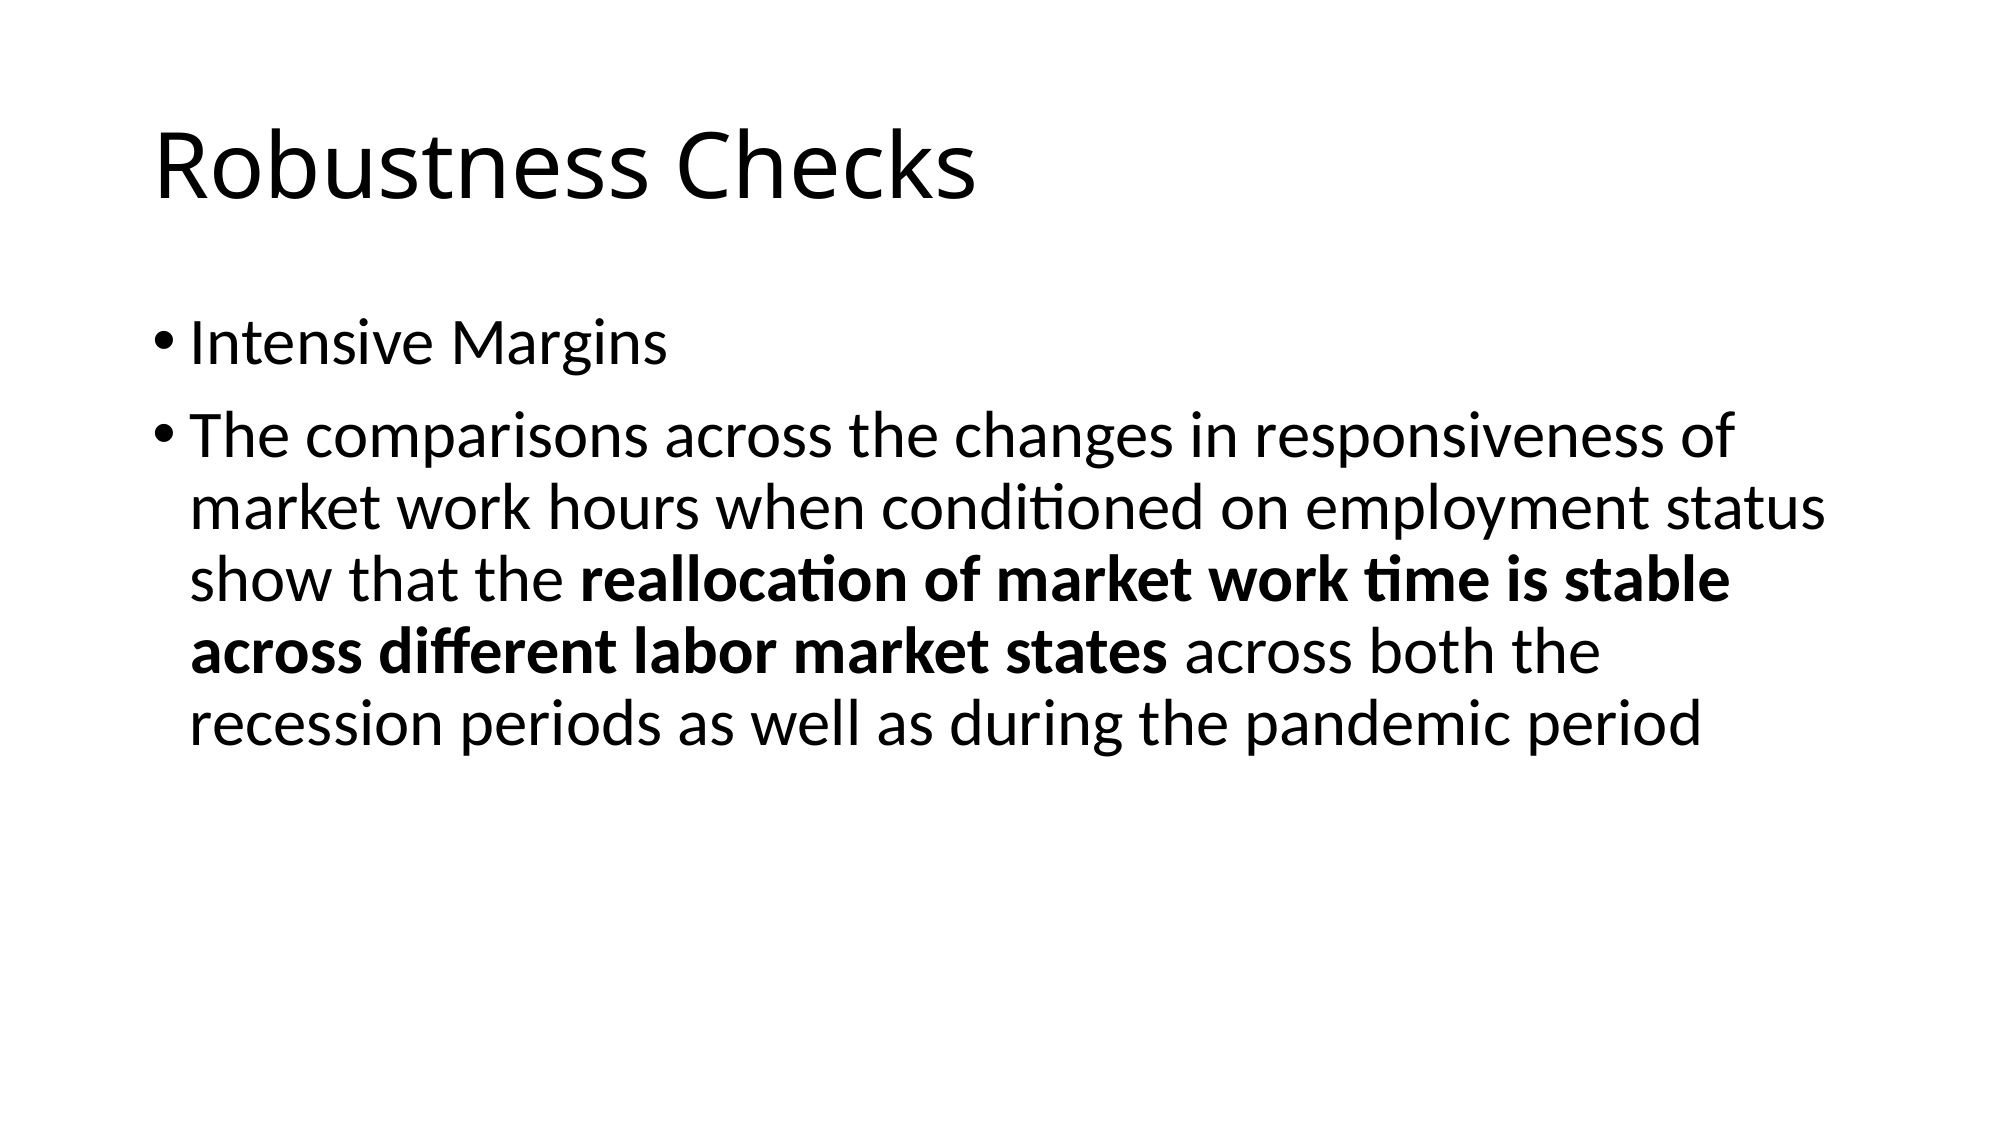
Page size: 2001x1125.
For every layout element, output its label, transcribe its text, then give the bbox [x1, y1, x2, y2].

title Robustness Checks [137, 59, 1863, 278]
list Intensive Margins The comparisons across the changes in responsiveness of market work hours when conditioned on employment status show that the reallocation of market work time is stable across different labor market states across both the recession periods as well as during the pandemic period [137, 299, 1863, 1014]
